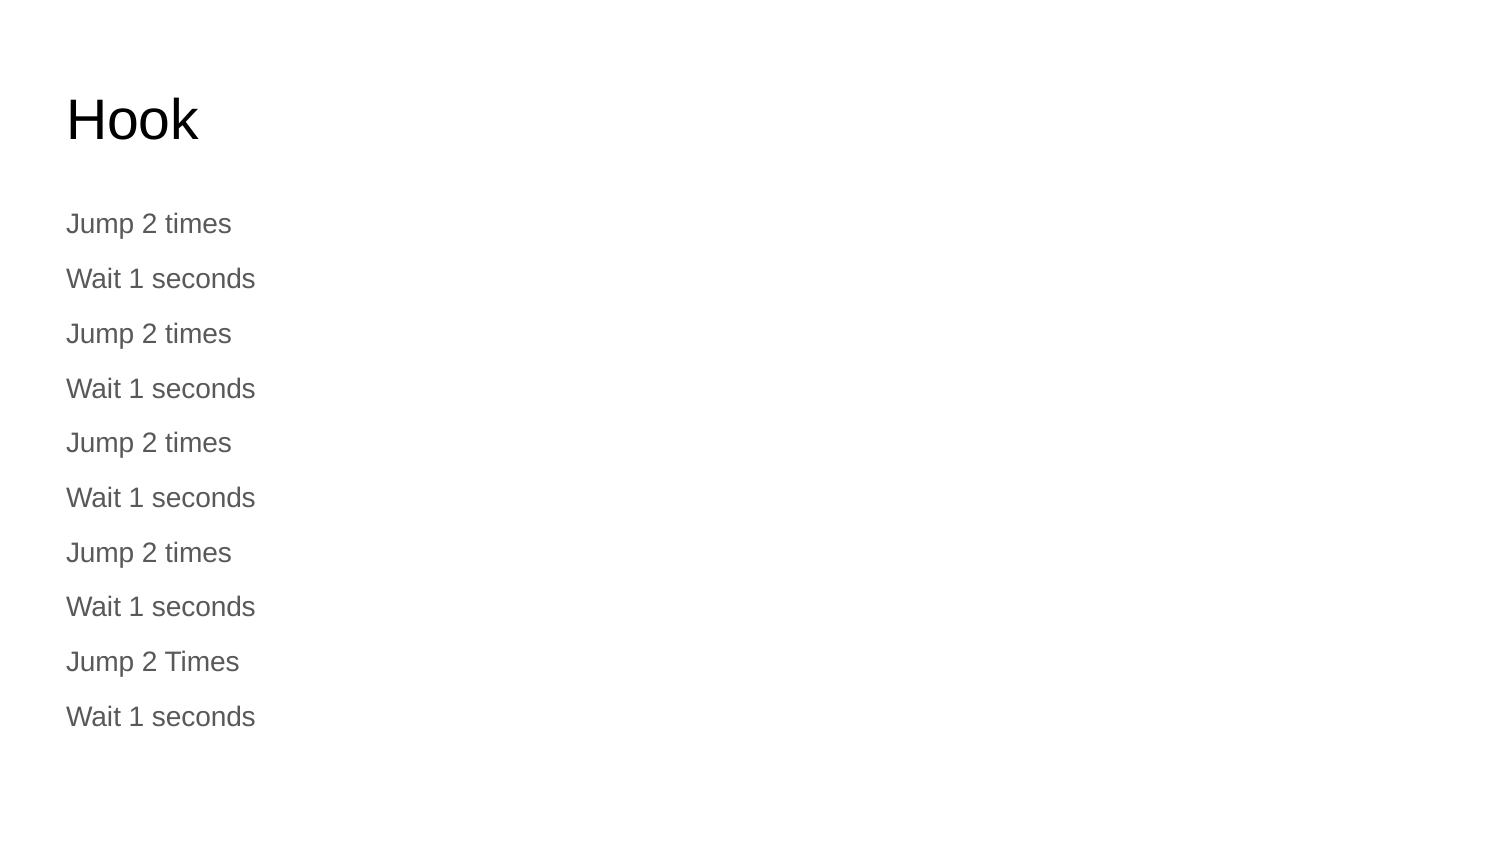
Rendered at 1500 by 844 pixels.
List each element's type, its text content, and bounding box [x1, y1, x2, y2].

title Hook [51, 72, 1449, 167]
list Jump 2 times Wait 1 seconds Jump 2 times Wait 1 seconds Jump 2 times Wait 1 seconds Jump 2 times Wait 1 seconds Jump 2 Times Wait 1 seconds [51, 189, 1449, 750]
